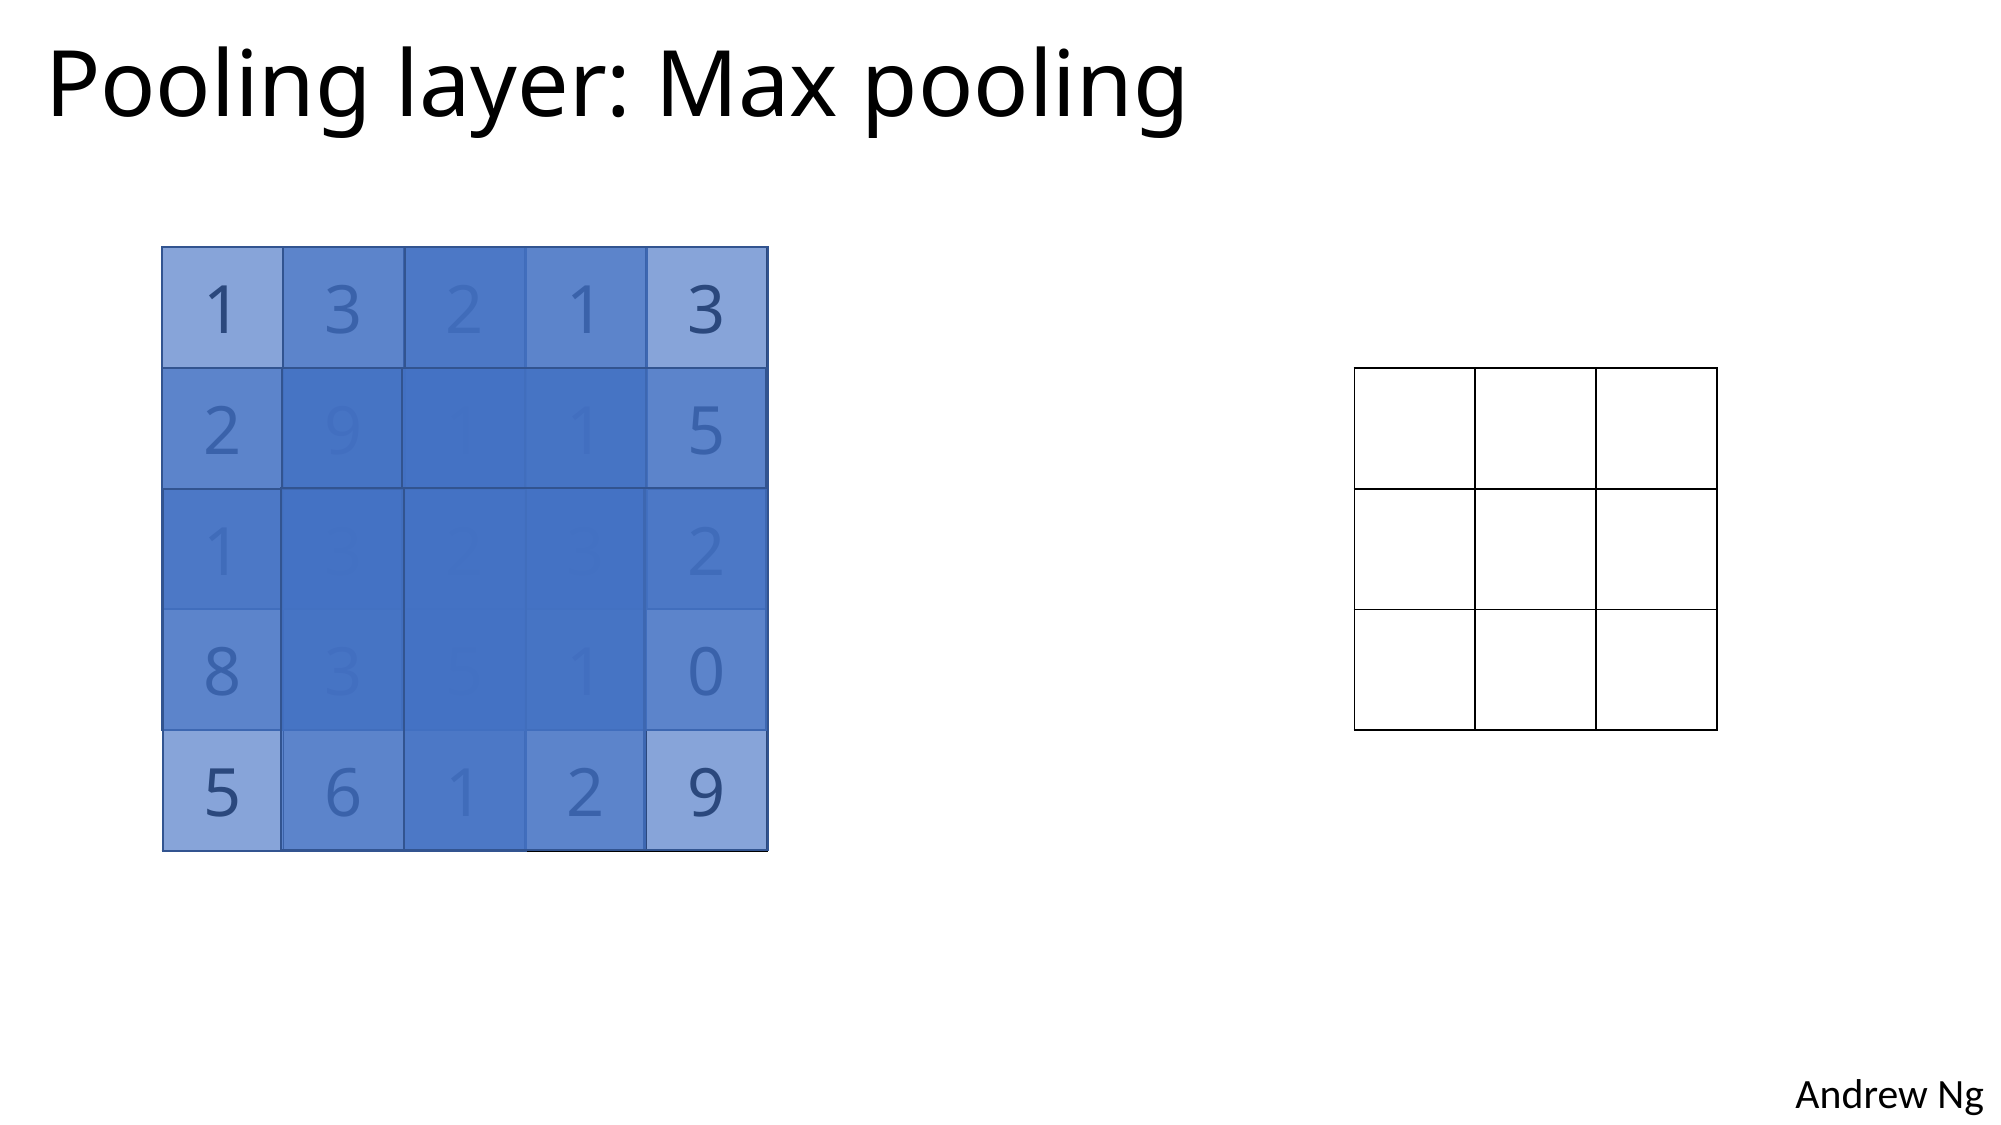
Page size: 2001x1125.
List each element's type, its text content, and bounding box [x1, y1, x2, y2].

text_box [282, 246, 404, 367]
text_box [401, 367, 767, 487]
text_box [161, 367, 281, 731]
text_box [404, 246, 769, 487]
text_box [162, 488, 527, 852]
text_box [281, 367, 401, 487]
text_box [403, 487, 769, 851]
table_cell [1597, 490, 1716, 609]
text_box [280, 487, 403, 851]
table_header [1355, 369, 1474, 488]
table_cell [1597, 610, 1716, 729]
table_header [1597, 369, 1716, 488]
title Pooling layer: Max pooling [30, 29, 1755, 248]
table_cell [1355, 610, 1474, 729]
table_cell [1355, 490, 1474, 609]
table_header [1476, 369, 1595, 488]
text_box [161, 246, 282, 367]
table_cell [1476, 490, 1595, 609]
table_cell [1476, 610, 1595, 729]
